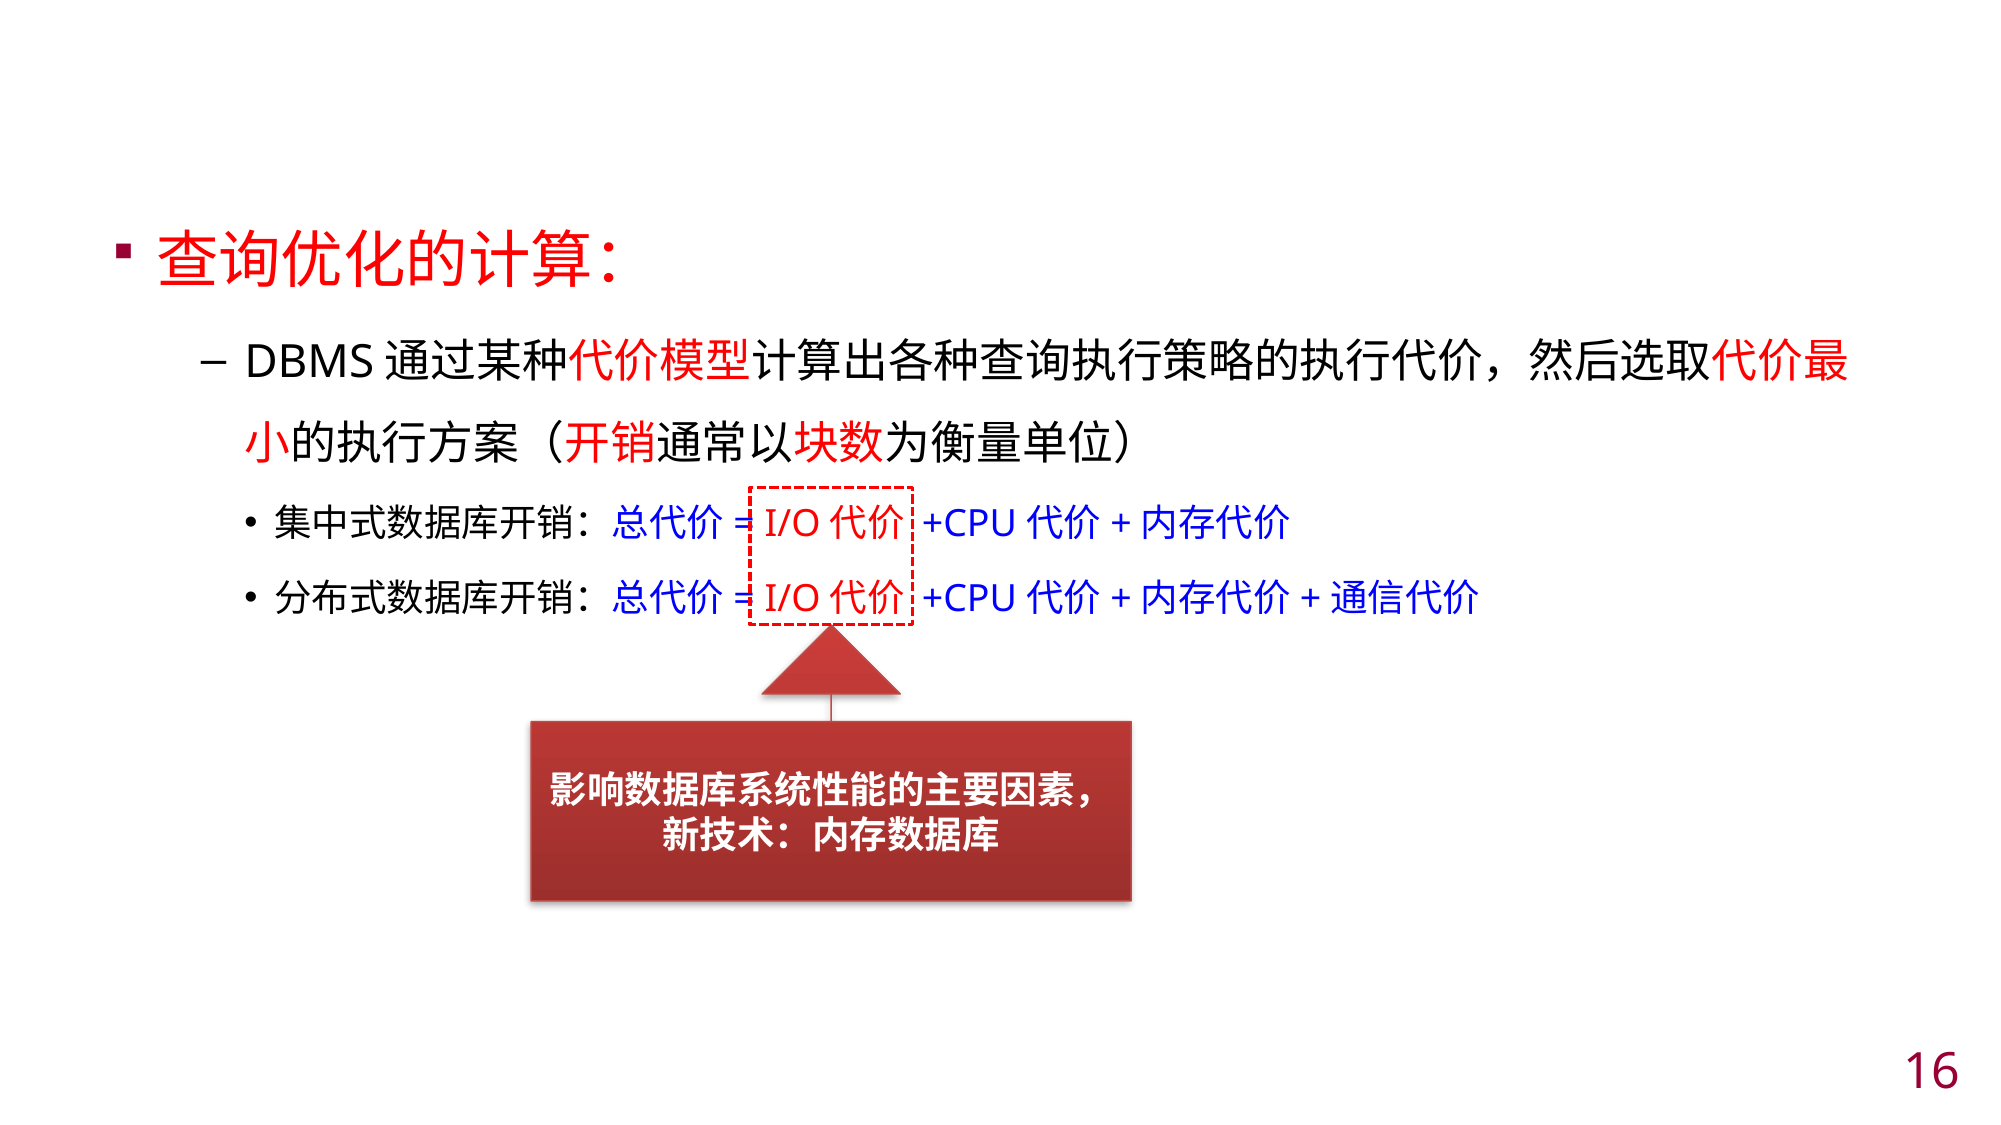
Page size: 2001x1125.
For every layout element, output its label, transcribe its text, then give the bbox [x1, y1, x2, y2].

list 查询优化的计算： DBMS通过某种代价模型计算出各种查询执行策略的执行代价，然后选取代价最小的执行方案（开销通常以块数为衡量单位） 集中式数据库开销：总代价= I/O代价 +CPU代价+内存代价 分布式数据库开销：总代价= I/O代价 +CPU代价+内存代价+通信代价 [97, 174, 1904, 1073]
slide_number 15 [1550, 1048, 1975, 1096]
text_box 影响数据库系统性能的主要因素，新技术：内存数据库 [530, 627, 1132, 902]
text_box [748, 485, 914, 627]
